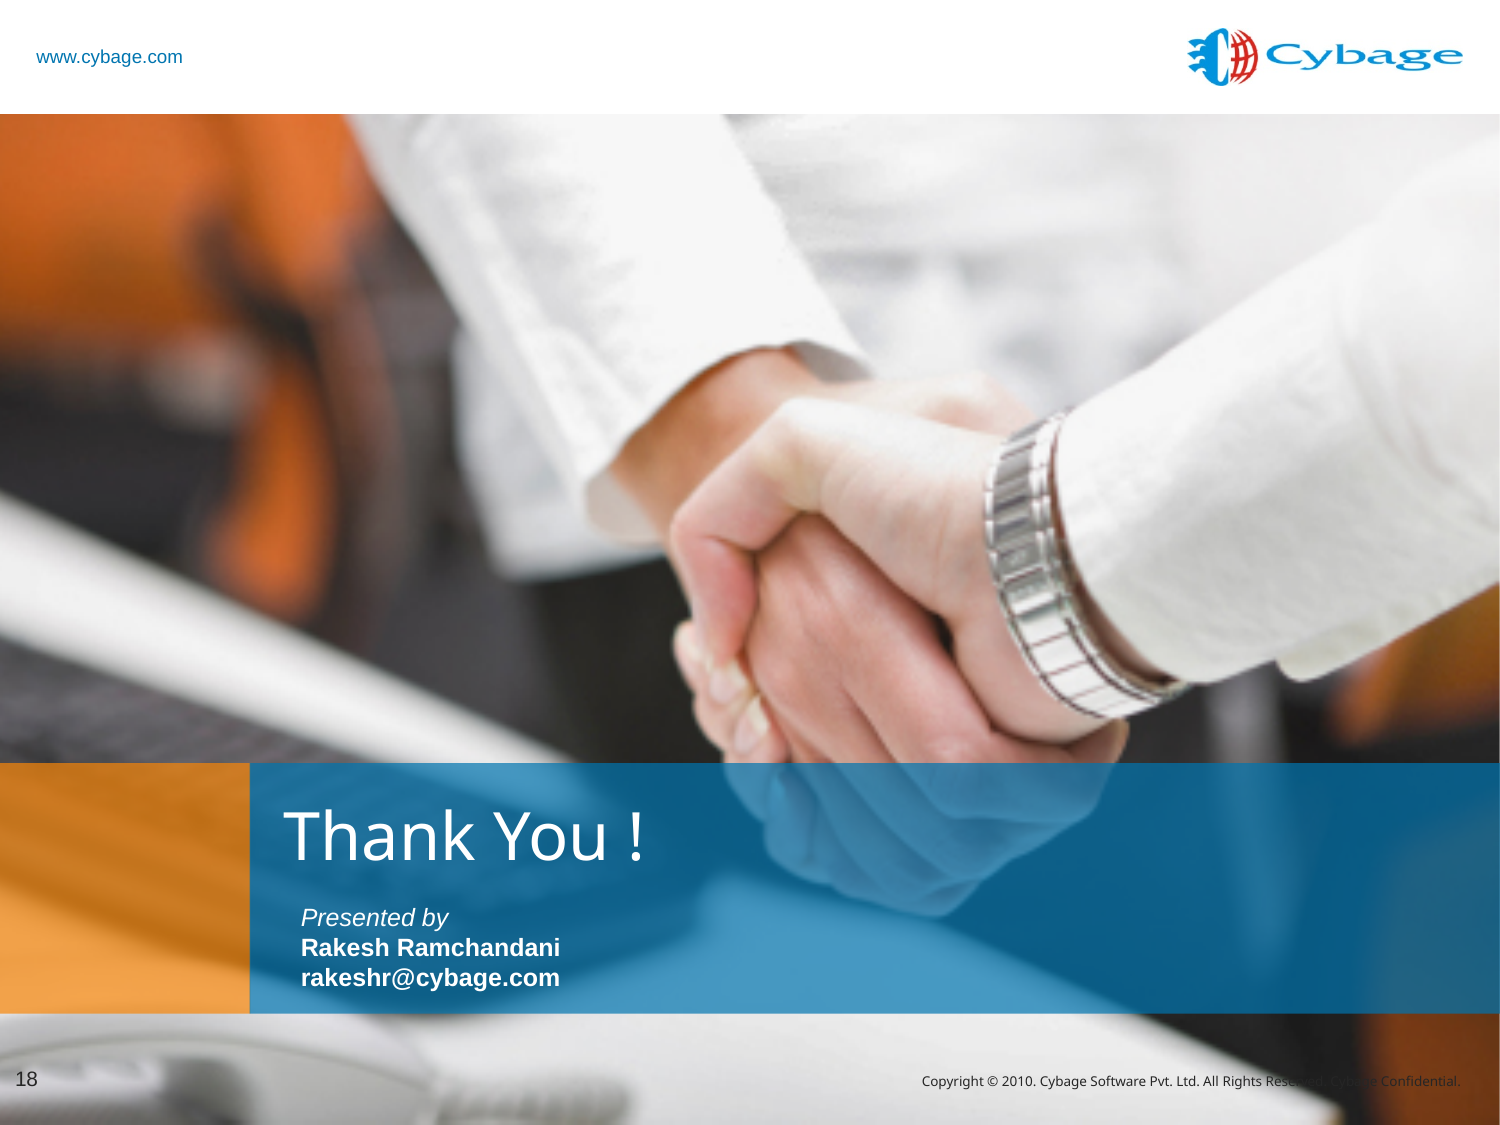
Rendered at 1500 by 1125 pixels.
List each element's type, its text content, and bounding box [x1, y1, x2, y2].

picture [0, 114, 1500, 1125]
picture [1187, 28, 1463, 86]
slide_number 18 [0, 1048, 81, 1109]
title Thank You ! [268, 786, 1460, 880]
text_box Presented by Rakesh Ramchandani rakeshr@cybage.com [286, 893, 577, 999]
